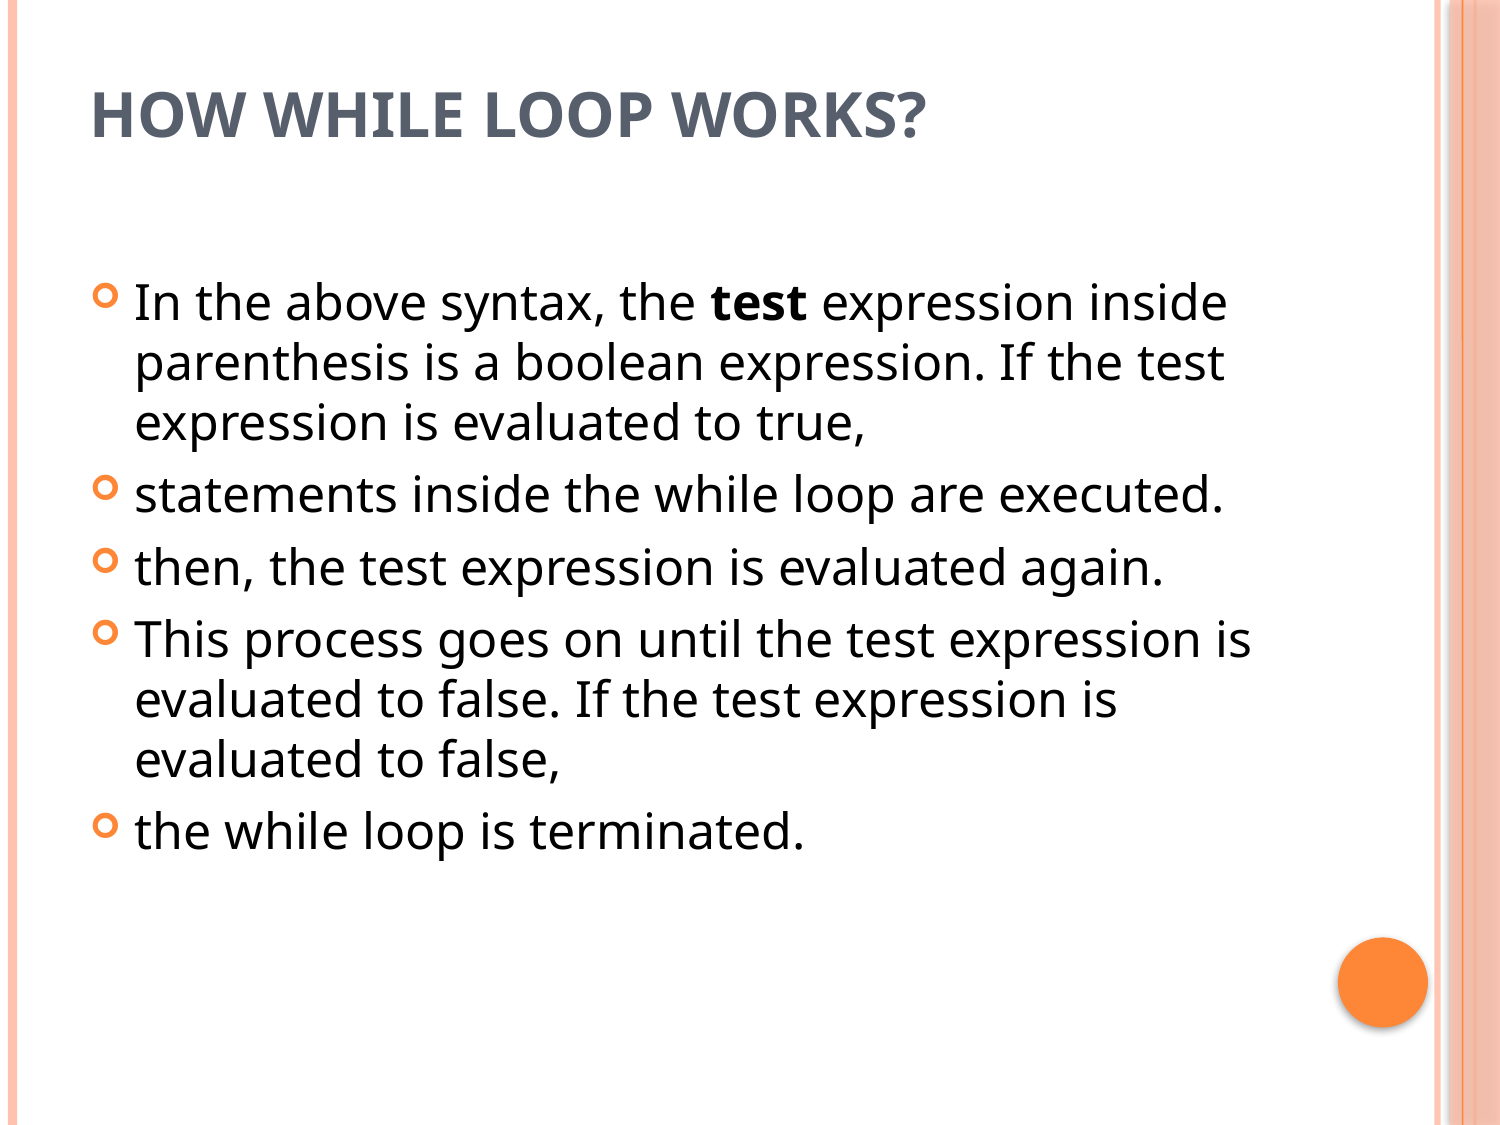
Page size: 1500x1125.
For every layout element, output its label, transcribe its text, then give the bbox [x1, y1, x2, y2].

list In the above syntax, the test expression inside parenthesis is a boolean expression. If the test expression is evaluated to true, statements inside the while loop are executed. then, the test expression is evaluated again. This process goes on until the test expression is evaluated to false. If the test expression is evaluated to false, the while loop is terminated. [75, 262, 1300, 1062]
title How while loop works? [75, 45, 1300, 233]
